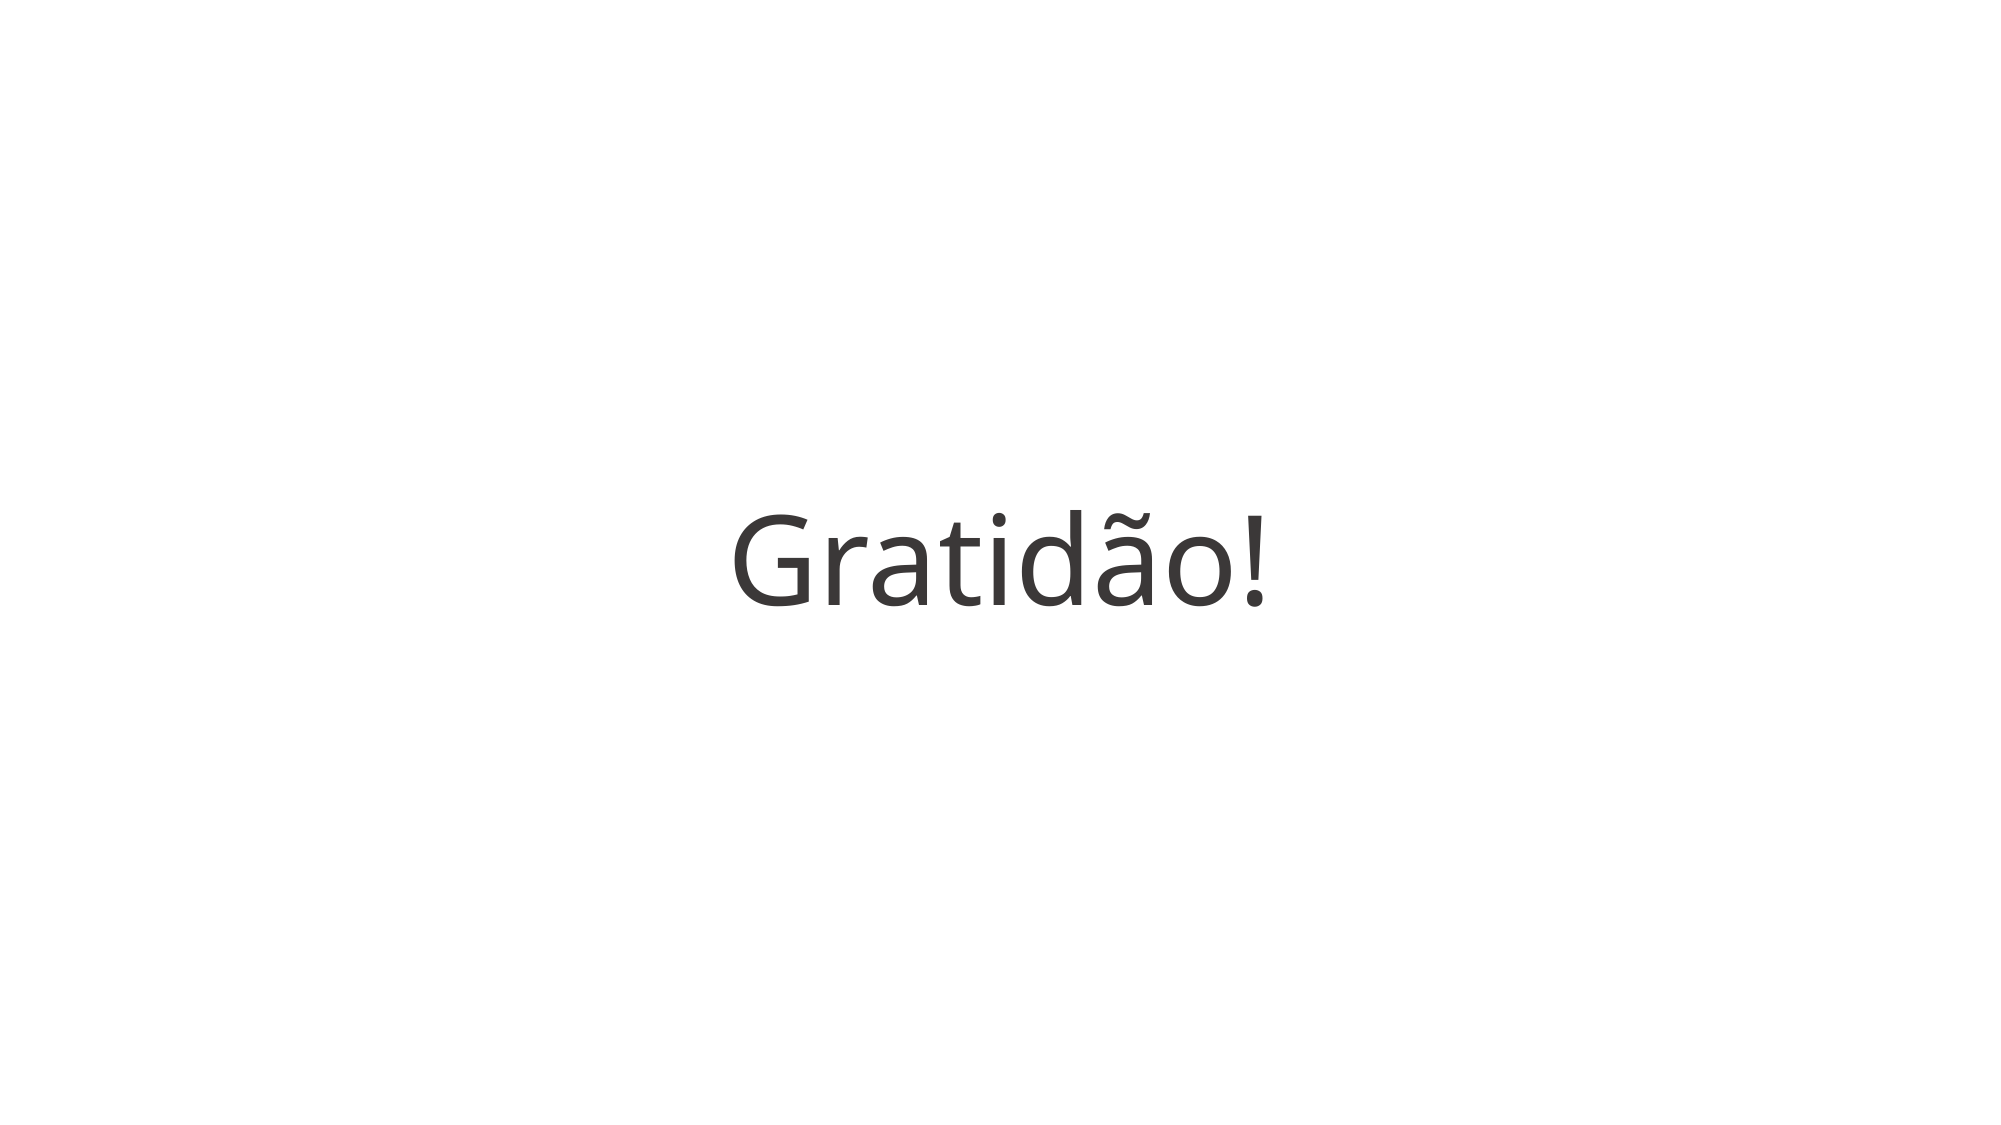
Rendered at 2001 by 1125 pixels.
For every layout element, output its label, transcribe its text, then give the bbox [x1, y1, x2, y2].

title Gratidão! [137, 485, 1863, 640]
